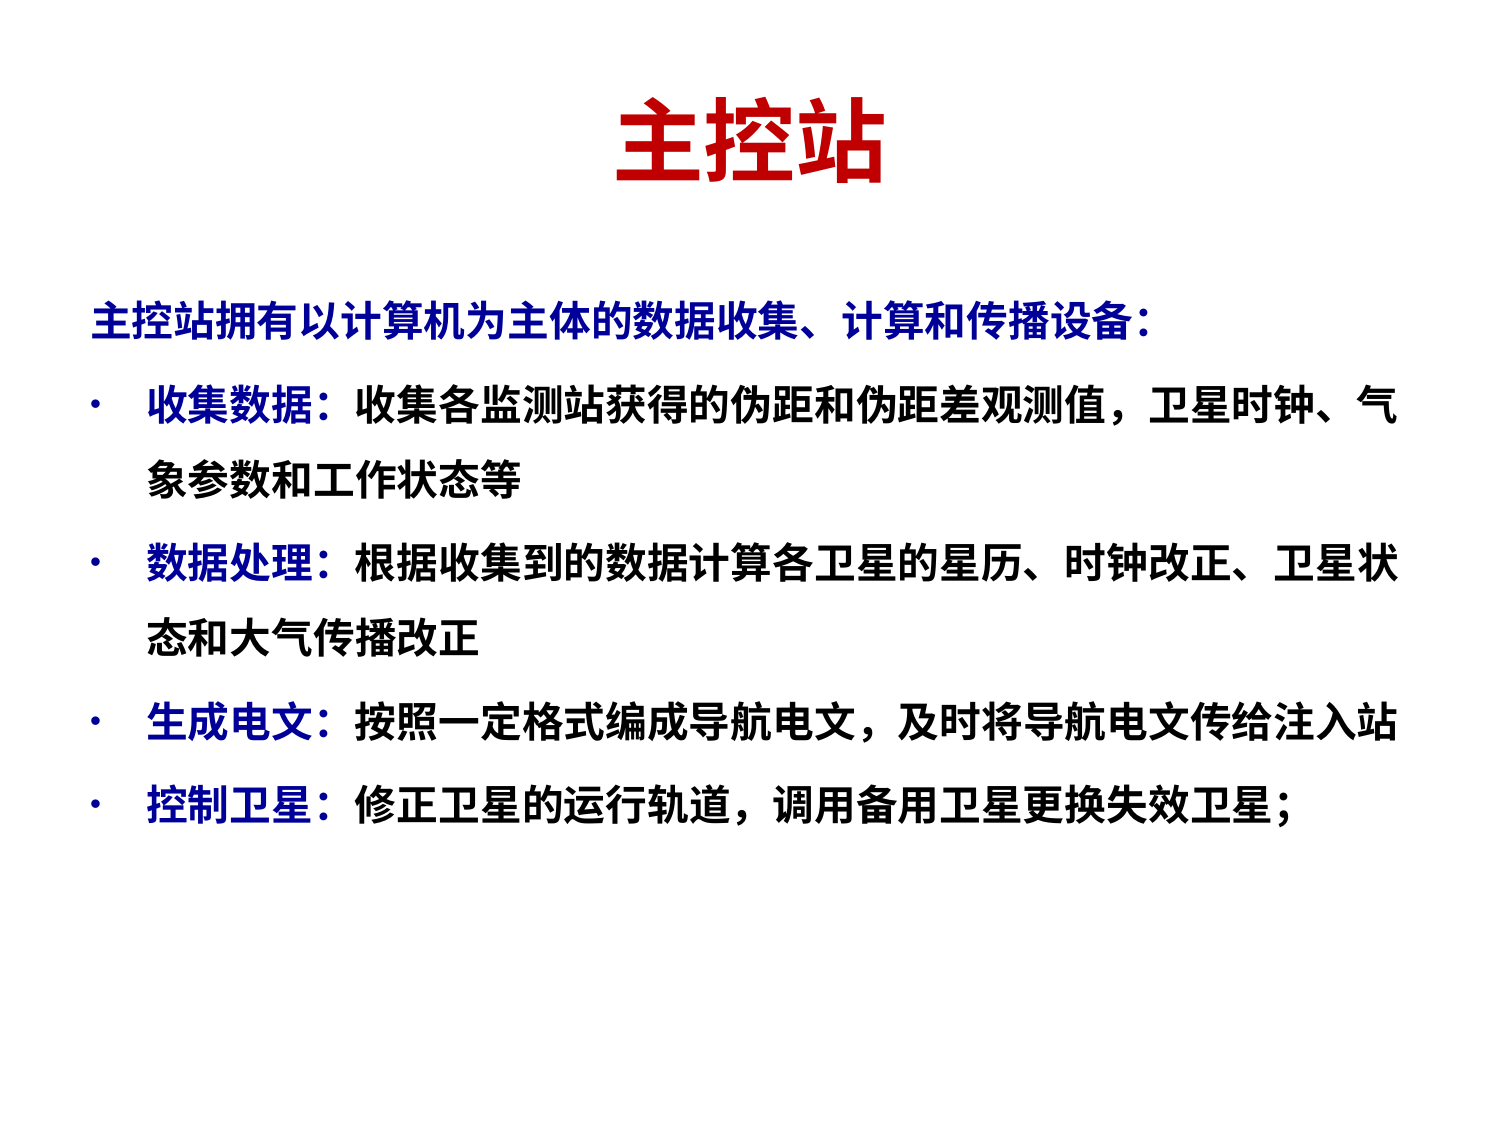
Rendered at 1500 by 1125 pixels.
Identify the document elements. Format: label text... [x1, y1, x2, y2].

title 主控站 [75, 45, 1425, 233]
list 主控站拥有以计算机为主体的数据收集、计算和传播设备： 收集数据：收集各监测站获得的伪距和伪距差观测值，卫星时钟、气象参数和工作状态等 数据处理：根据收集到的数据计算各卫星的星历、时钟改正、卫星状态和大气传播改正 生成电文：按照一定格式编成导航电文，及时将导航电文传给注入站 控制卫星：修正卫星的运行轨道，调用备用卫星更换失效卫星； [75, 262, 1425, 1005]
